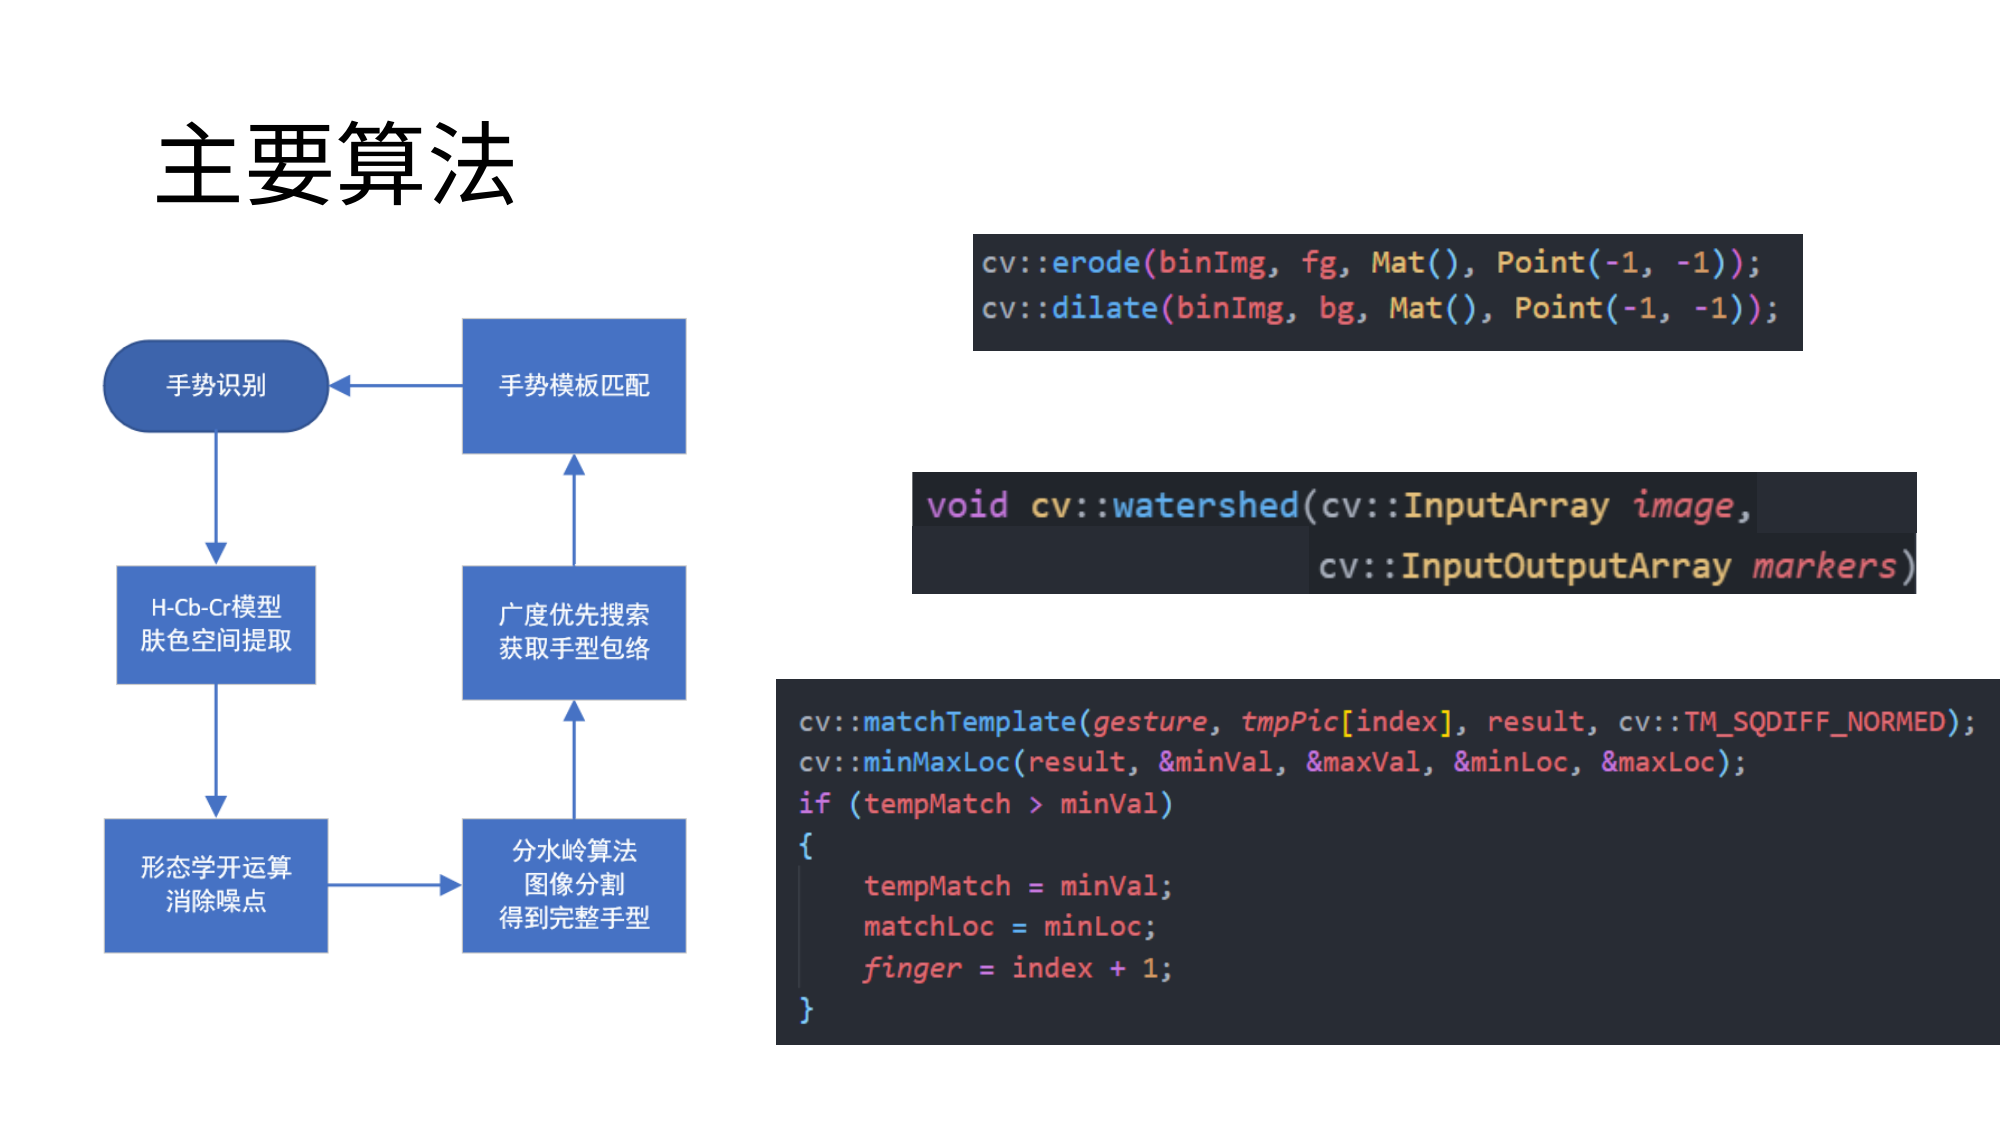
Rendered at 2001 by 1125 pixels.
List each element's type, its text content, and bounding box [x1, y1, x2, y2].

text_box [912, 442, 1917, 594]
picture [973, 234, 1803, 351]
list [49, 280, 726, 995]
title 主要算法 [137, 59, 1863, 278]
picture [776, 679, 2000, 1045]
